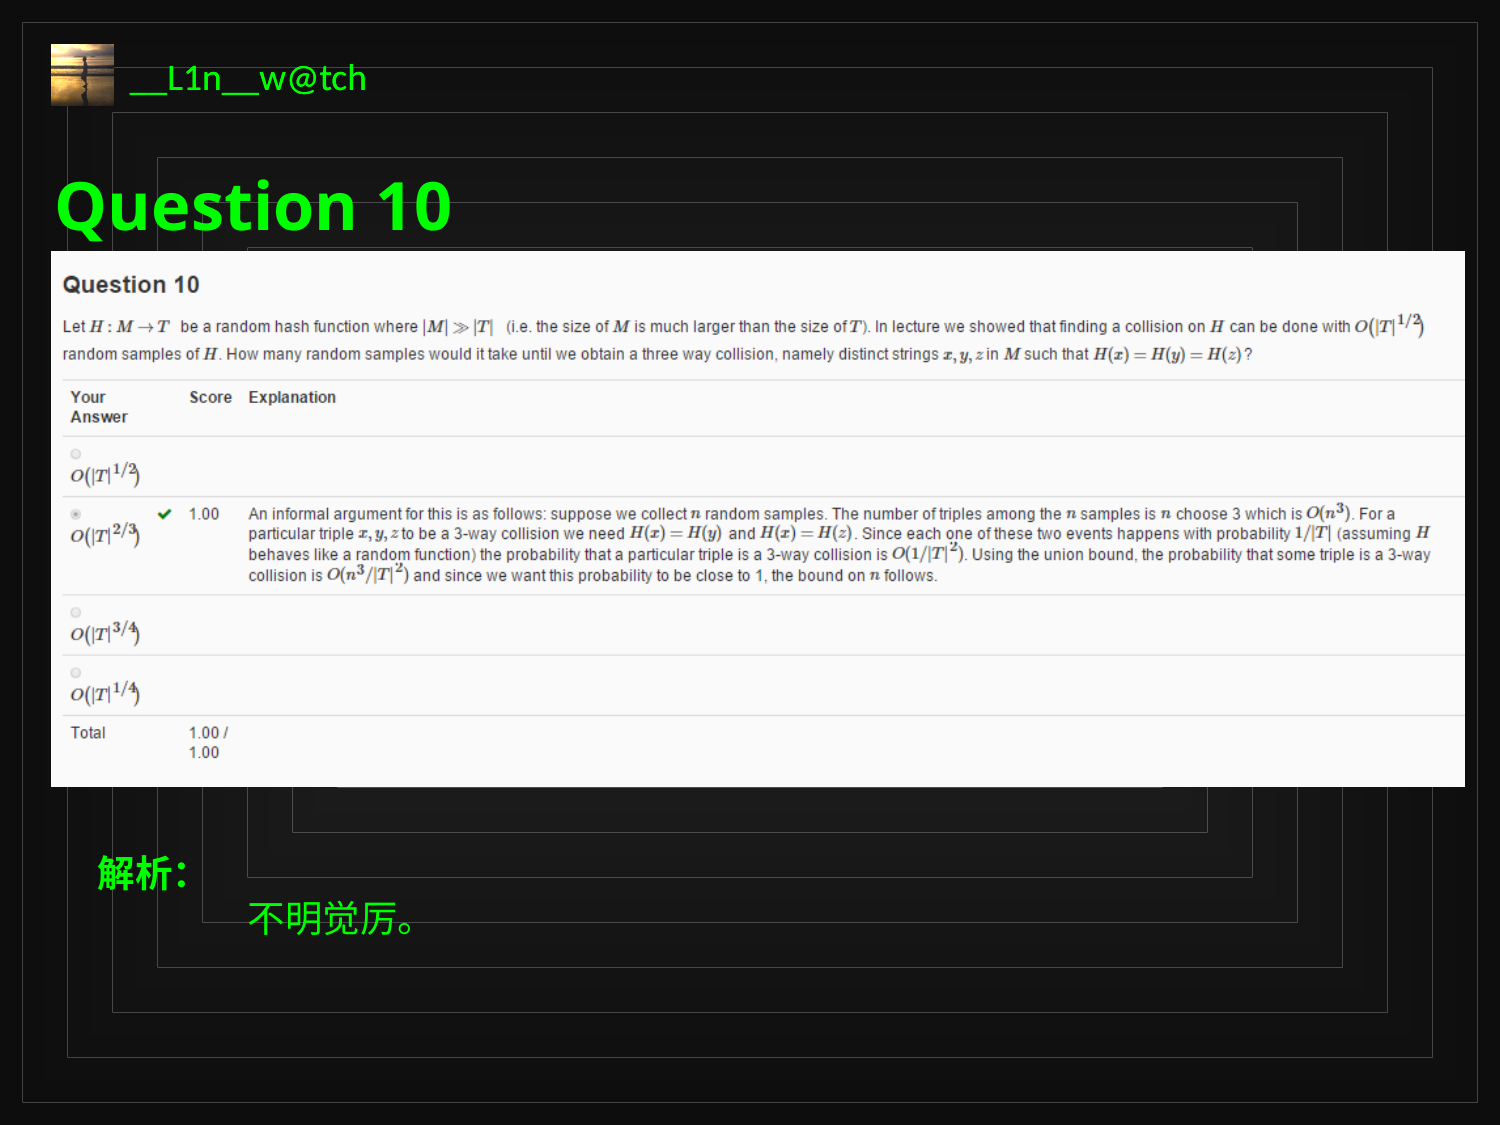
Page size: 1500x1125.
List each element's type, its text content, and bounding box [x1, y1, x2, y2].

picture [51, 251, 1465, 787]
text_box 解析： 不明觉厉。 [82, 842, 1450, 948]
text_box Question 10 [39, 155, 468, 251]
picture [51, 44, 114, 106]
